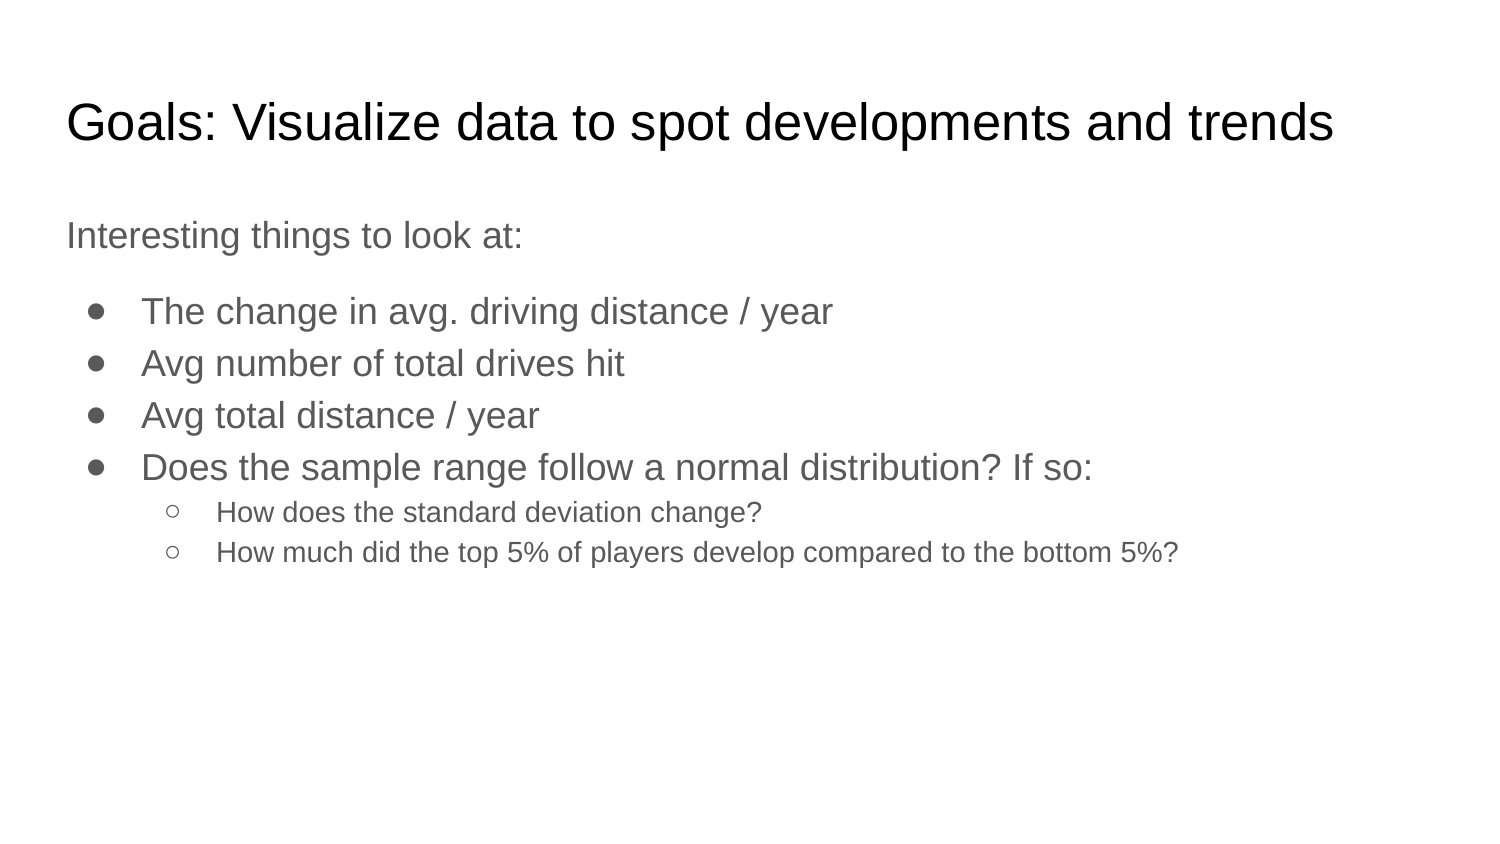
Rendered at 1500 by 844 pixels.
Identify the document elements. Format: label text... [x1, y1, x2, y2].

list Interesting things to look at: The change in avg. driving distance / year Avg number of total drives hit Avg total distance / year Does the sample range follow a normal distribution? If so: How does the standard deviation change? How much did the top 5% of players develop compared to the bottom 5%? [51, 189, 1449, 750]
title Goals: Visualize data to spot developments and trends [51, 72, 1449, 167]
